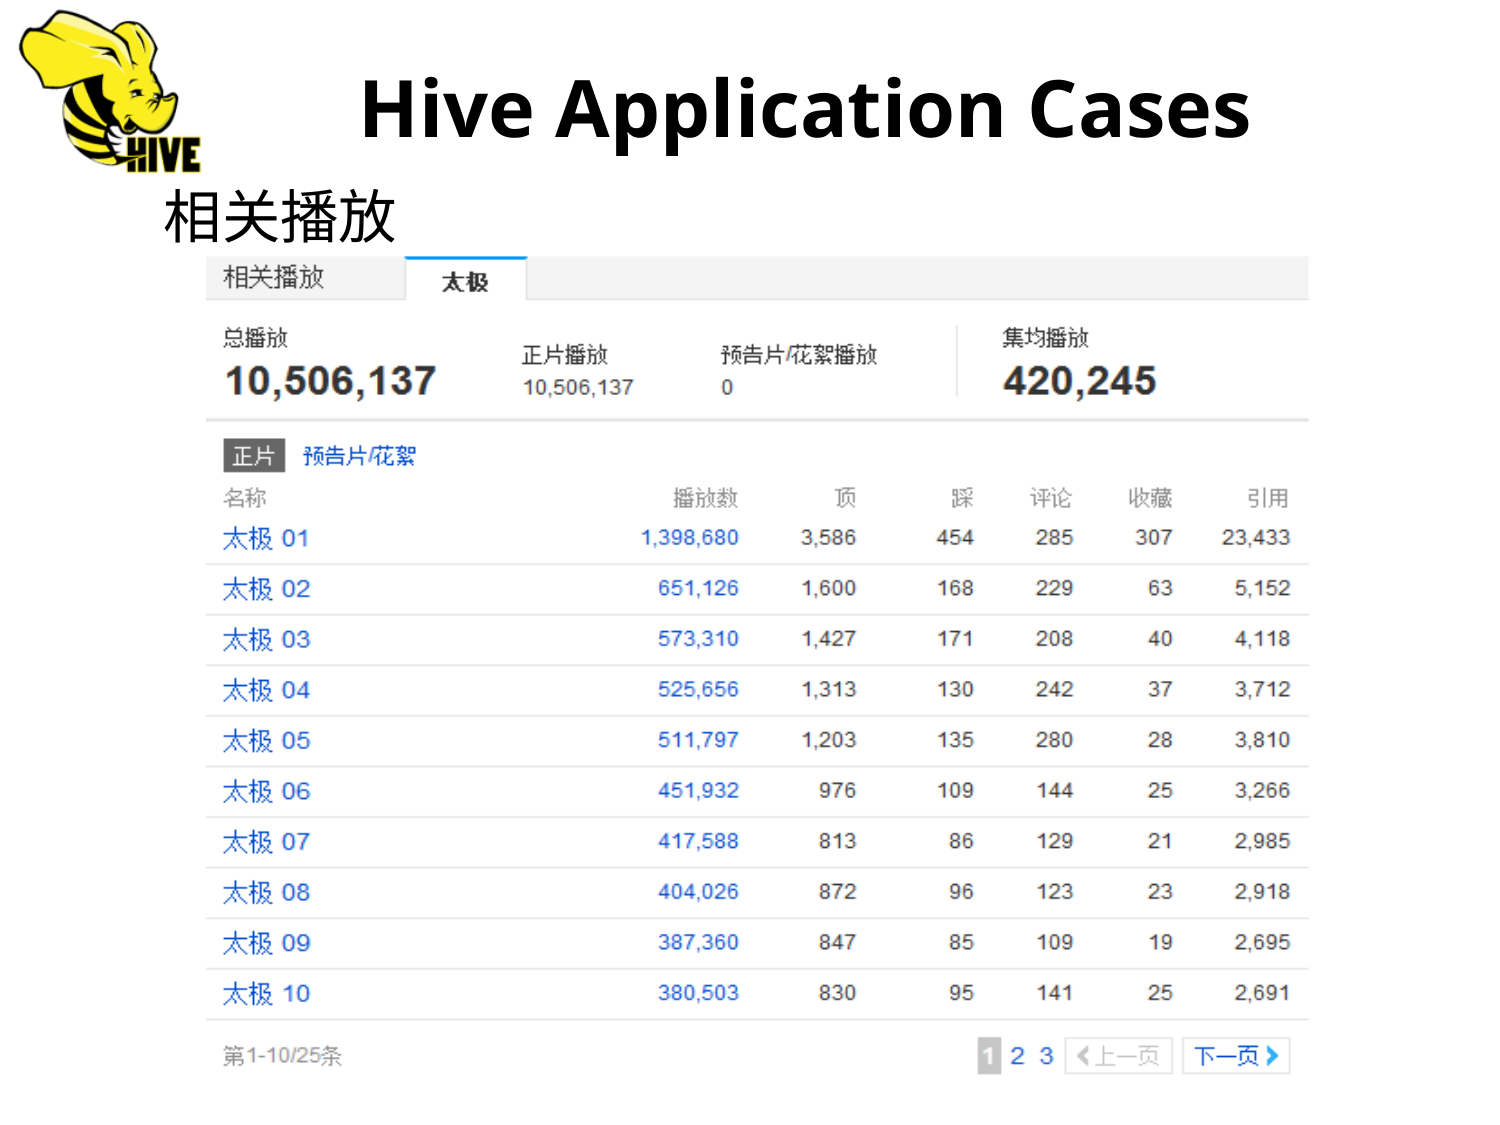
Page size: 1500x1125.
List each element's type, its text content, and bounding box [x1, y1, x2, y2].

picture [206, 255, 1329, 1083]
title Hive Application Cases [179, 58, 1427, 155]
picture [5, 7, 231, 185]
text_box 相关播放 [149, 172, 412, 258]
